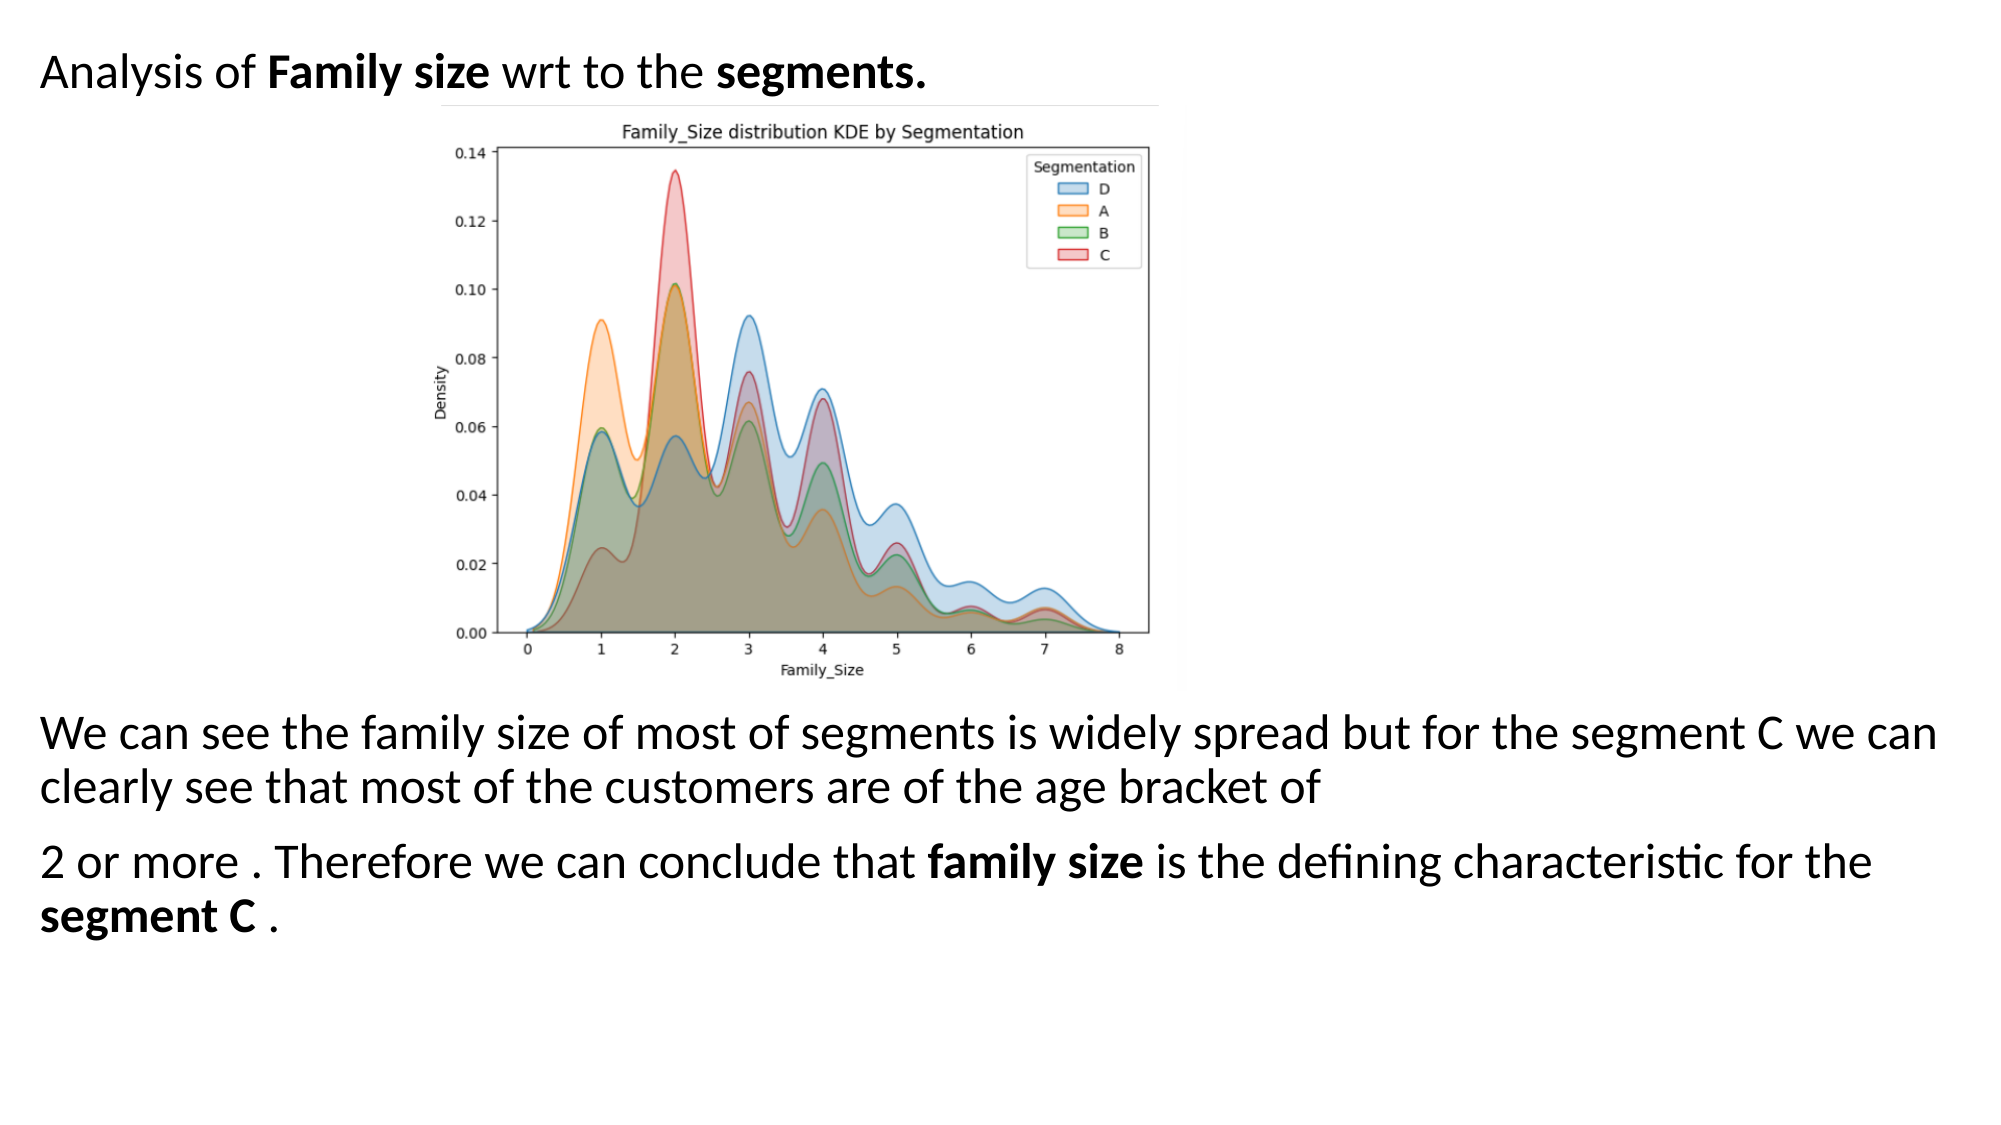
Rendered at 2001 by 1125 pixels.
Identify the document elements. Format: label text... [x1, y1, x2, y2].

list Analysis of Family size wrt to the segments. We can see the family size of most of segments is widely spread but for the segment C we can clearly see that most of the customers are of the age bracket of 2 or more . Therefore we can conclude that family size is the defining characteristic for the segment C . [24, 37, 2000, 1073]
picture [388, 105, 1187, 691]
